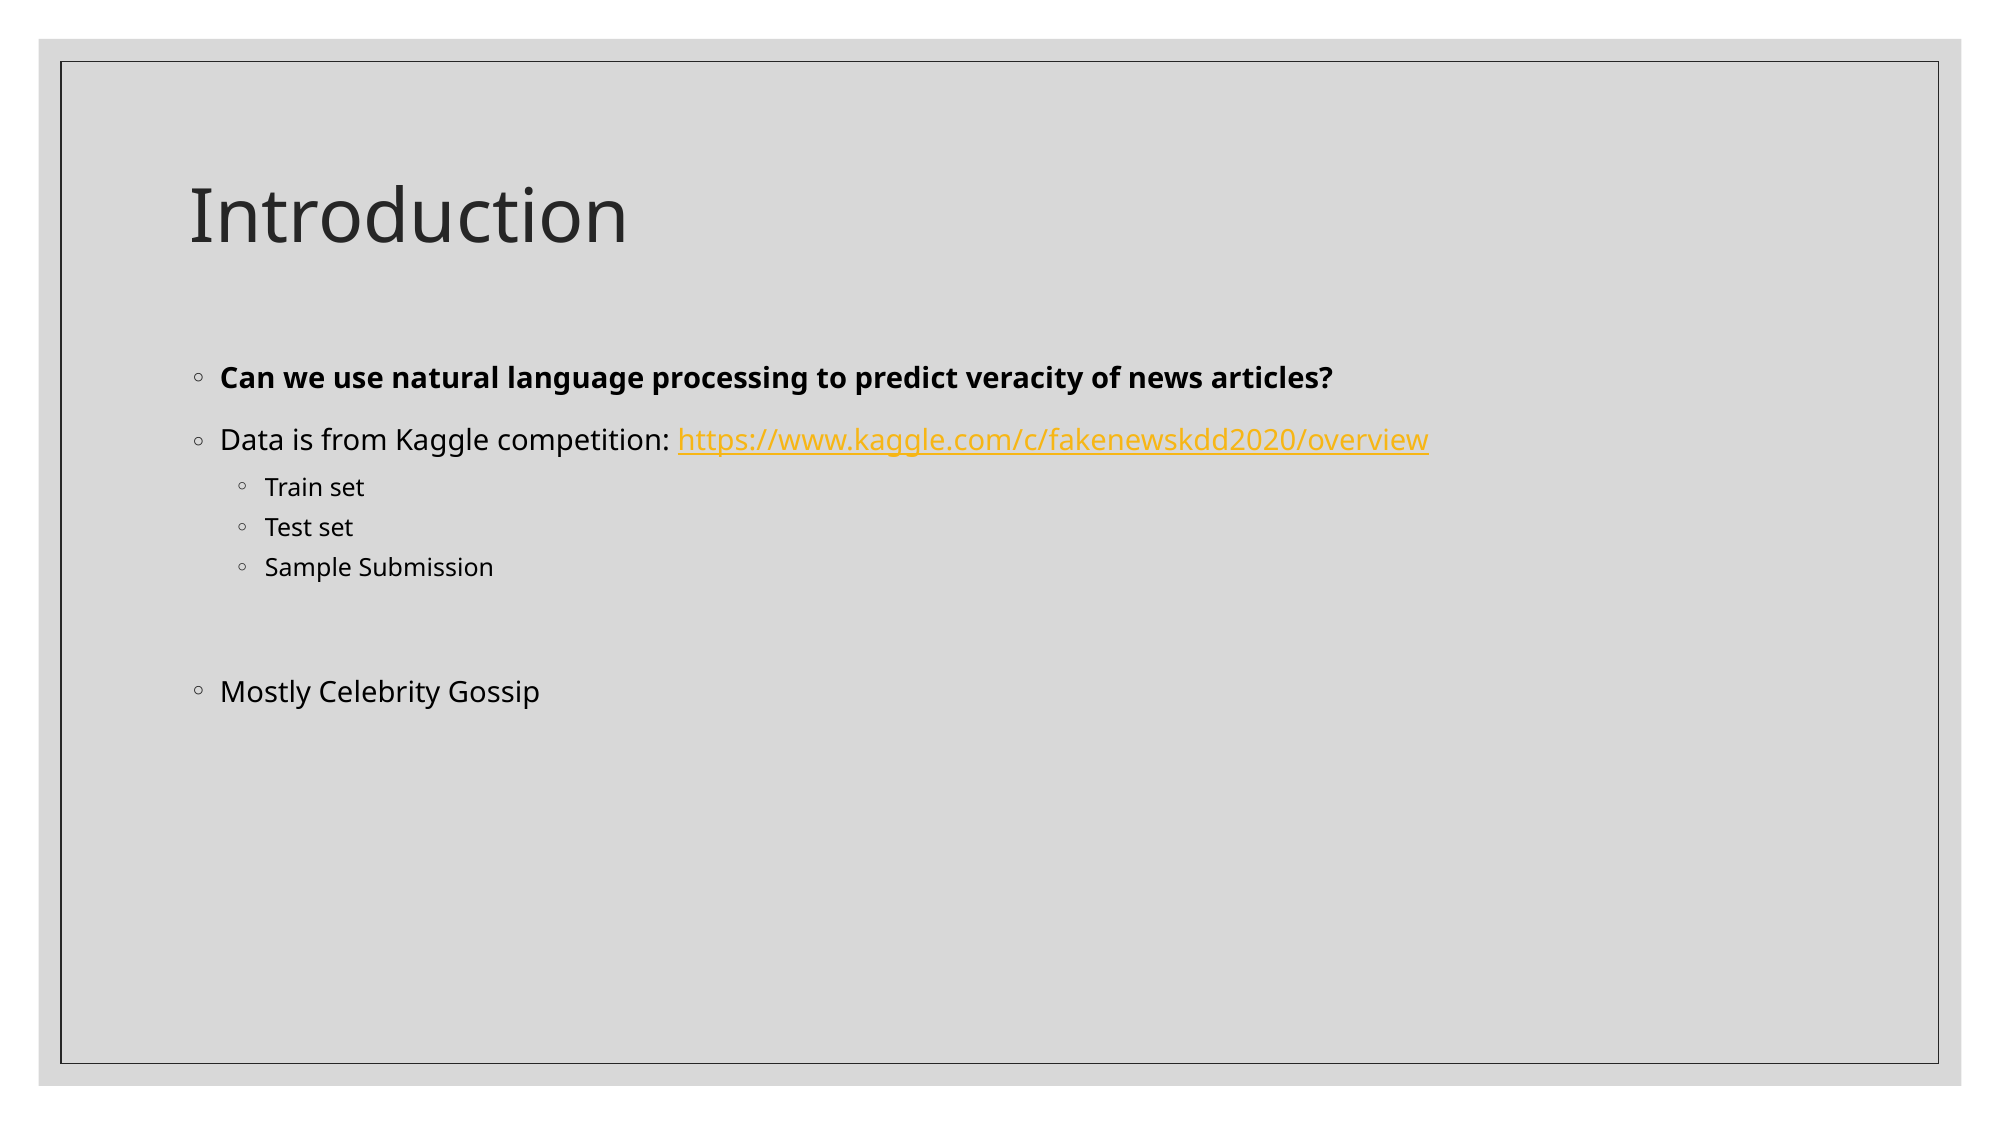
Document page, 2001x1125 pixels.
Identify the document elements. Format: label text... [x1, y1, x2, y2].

title Introduction [174, 105, 1825, 331]
list Can we use natural language processing to predict veracity of news articles? Data is from Kaggle competition: https://www.kaggle.com/c/fakenewskdd2020/overview Train set Test set Sample Submission Mostly Celebrity Gossip [174, 345, 1825, 977]
